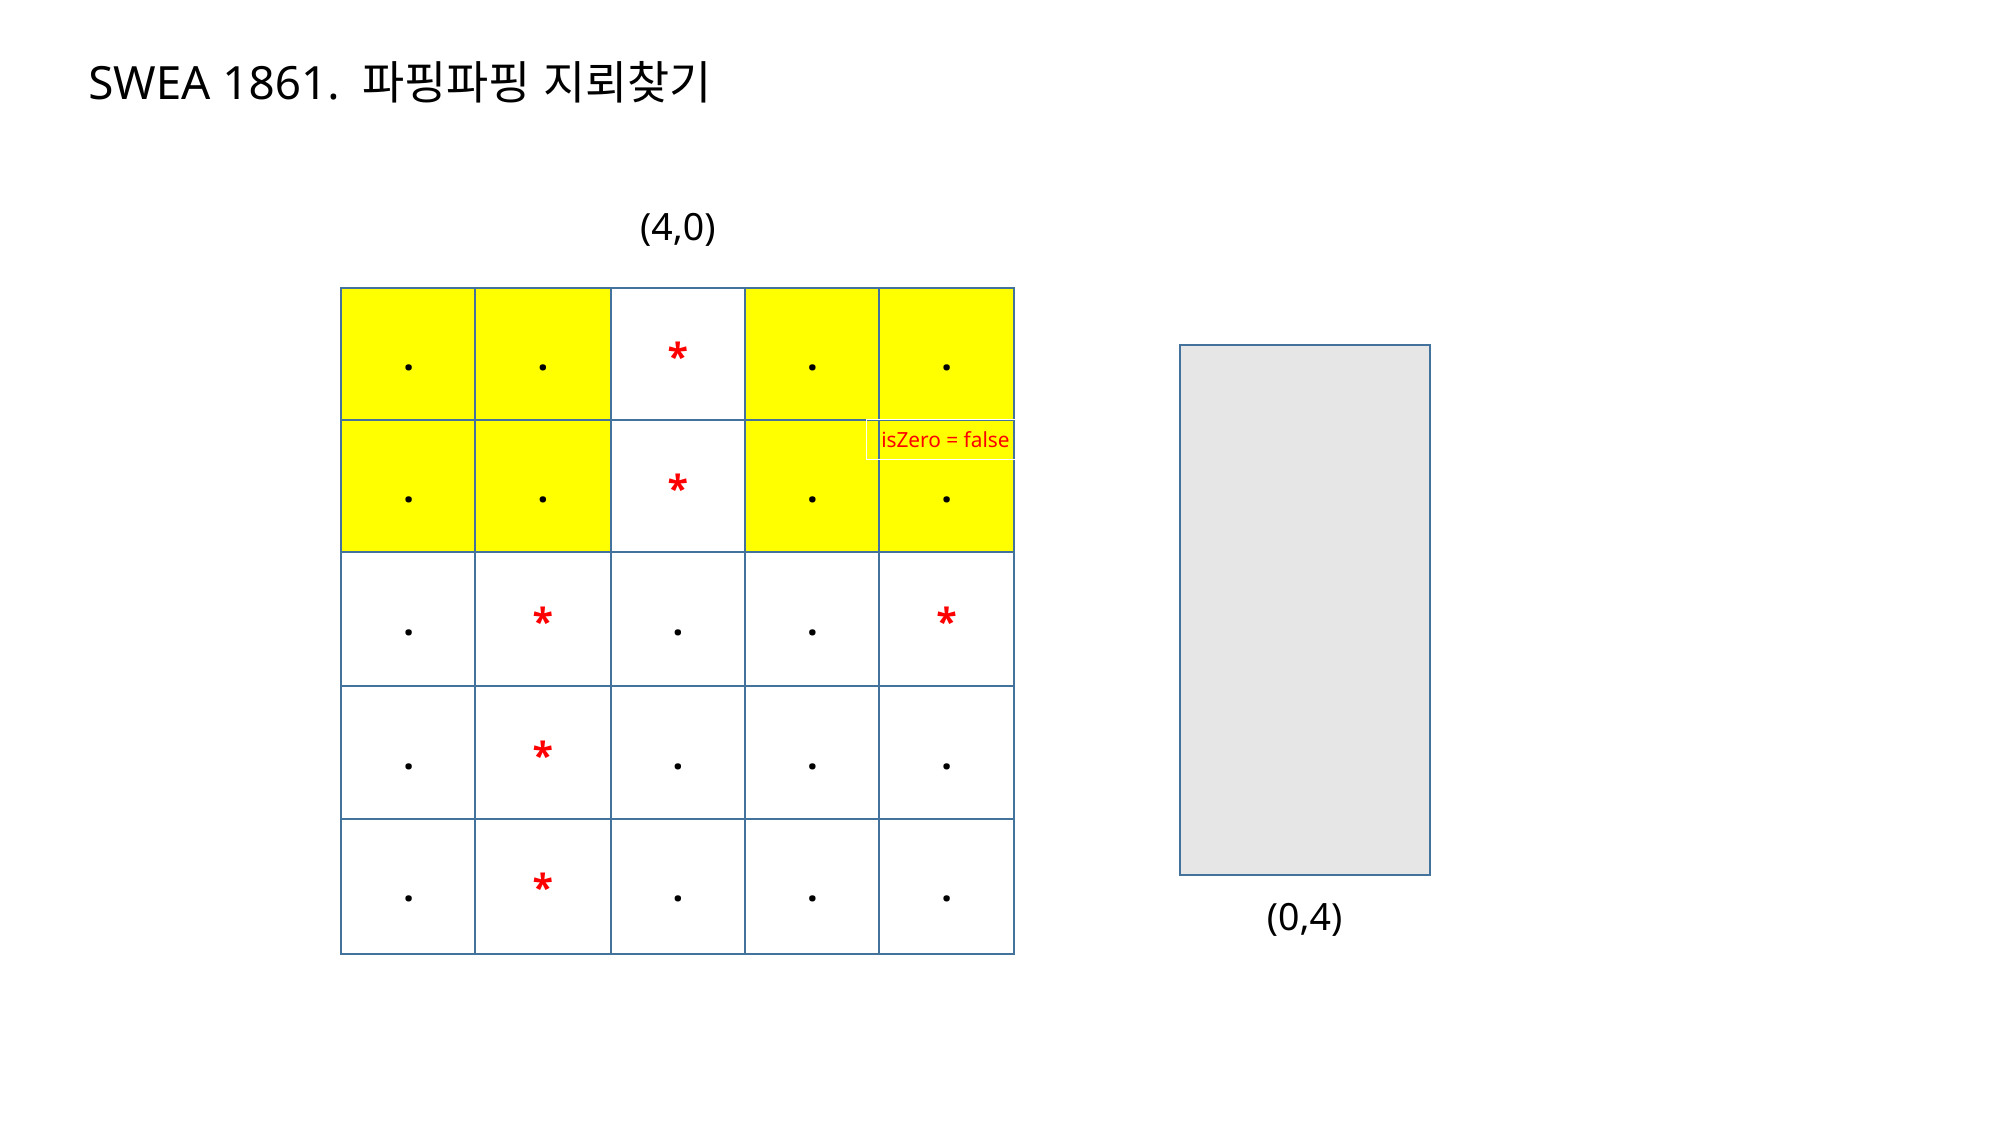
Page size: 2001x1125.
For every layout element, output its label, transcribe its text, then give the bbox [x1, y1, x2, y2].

text_box . [612, 551, 744, 685]
text_box (0,4) [1252, 885, 1358, 946]
text_box . [340, 551, 474, 685]
text_box . [744, 685, 878, 818]
text_box . [744, 287, 878, 419]
text_box . [474, 419, 612, 551]
text_box * [474, 551, 612, 685]
text_box . [340, 419, 474, 551]
text_box . [340, 685, 474, 818]
text_box . [612, 818, 744, 955]
text_box * [474, 685, 612, 818]
text_box * [878, 551, 1015, 685]
text_box . [474, 287, 612, 419]
text_box . [340, 287, 474, 419]
text_box . [744, 551, 878, 685]
text_box . [340, 818, 474, 955]
text_box . [612, 685, 744, 818]
text_box * [474, 818, 612, 955]
text_box . [744, 419, 878, 551]
text_box . [878, 287, 1015, 419]
text_box . [878, 818, 1015, 955]
text_box (4,0) [625, 195, 731, 256]
text_box . [878, 460, 1015, 551]
text_box isZero = false [866, 419, 1027, 460]
text_box . [878, 685, 1015, 818]
text_box * [612, 419, 744, 551]
text_box . [744, 818, 878, 955]
text_box SWEA 1861. 파핑파핑 지뢰찾기 [73, 46, 780, 117]
text_box * [612, 287, 744, 419]
text_box [1179, 344, 1431, 876]
